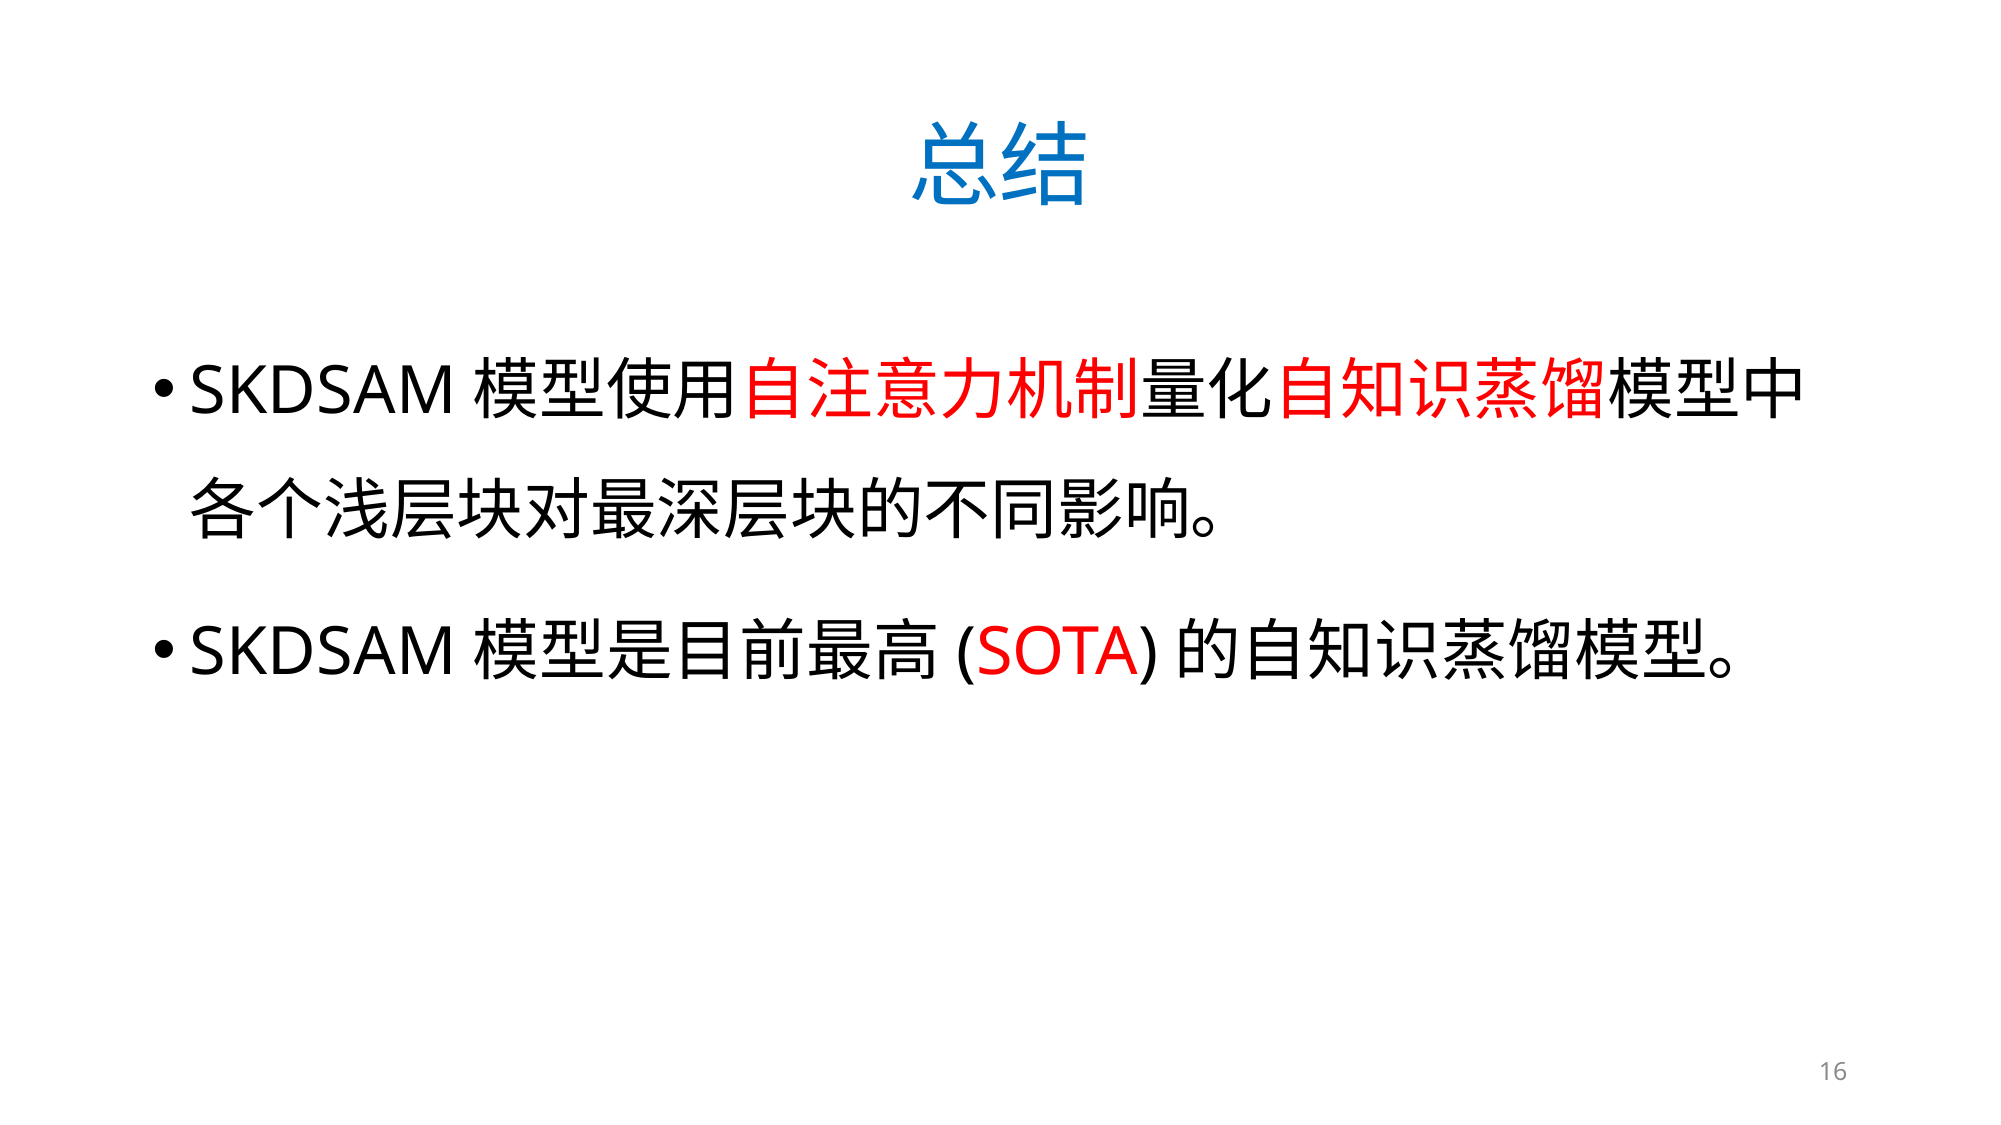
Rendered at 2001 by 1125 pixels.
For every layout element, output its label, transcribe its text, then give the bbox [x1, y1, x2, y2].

title 总结 [137, 59, 1863, 278]
slide_number 16 [1412, 1042, 1863, 1103]
list SKDSAM模型使用自注意力机制量化自知识蒸馏模型中各个浅层块对最深层块的不同影响。 SKDSAM模型是目前最高(SOTA)的自知识蒸馏模型。 [137, 299, 1863, 1014]
